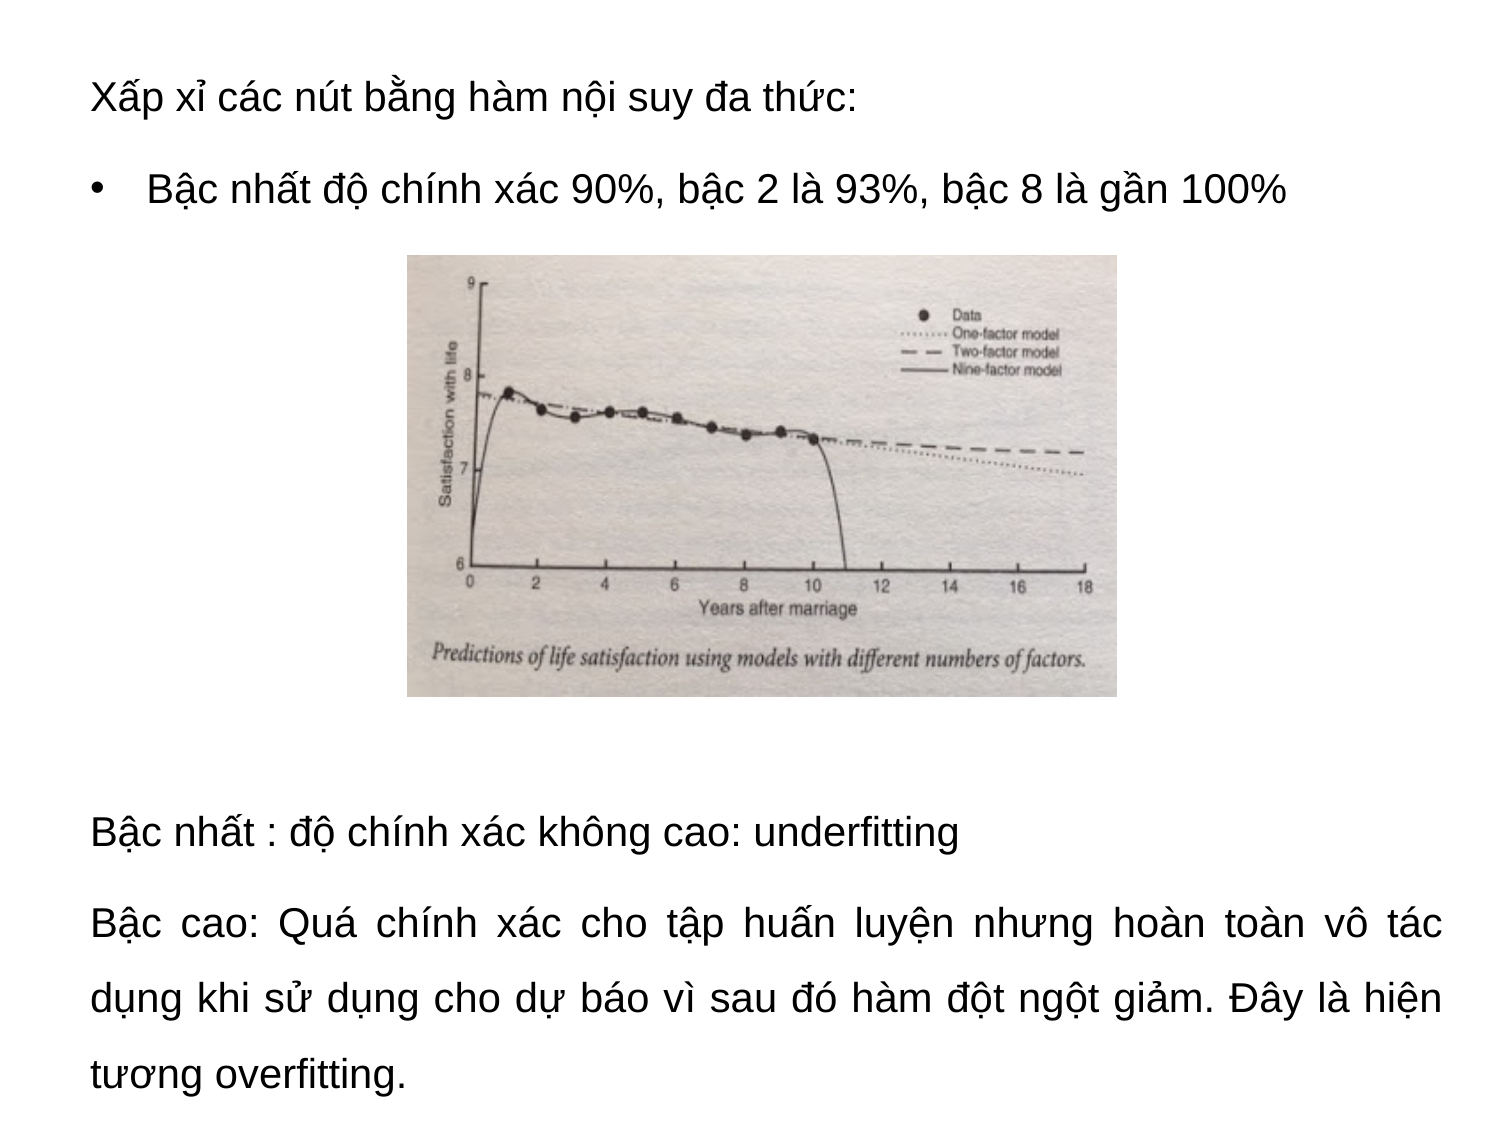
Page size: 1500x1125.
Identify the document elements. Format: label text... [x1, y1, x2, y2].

list Xấp xỉ các nút bằng hàm nội suy đa thức: Bậc nhất độ chính xác 90%, bậc 2 là 93%, bậc 8 là gần 100% Bậc nhất : độ chính xác không cao: underfitting Bậc cao: Quá chính xác cho tập huấn luyện nhưng hoàn toàn vô tác dụng khi sử dụng cho dự báo vì sau đó hàm đột ngột giảm. Đây là hiện tương overfitting. [75, 37, 1459, 1118]
picture [407, 255, 1117, 697]
